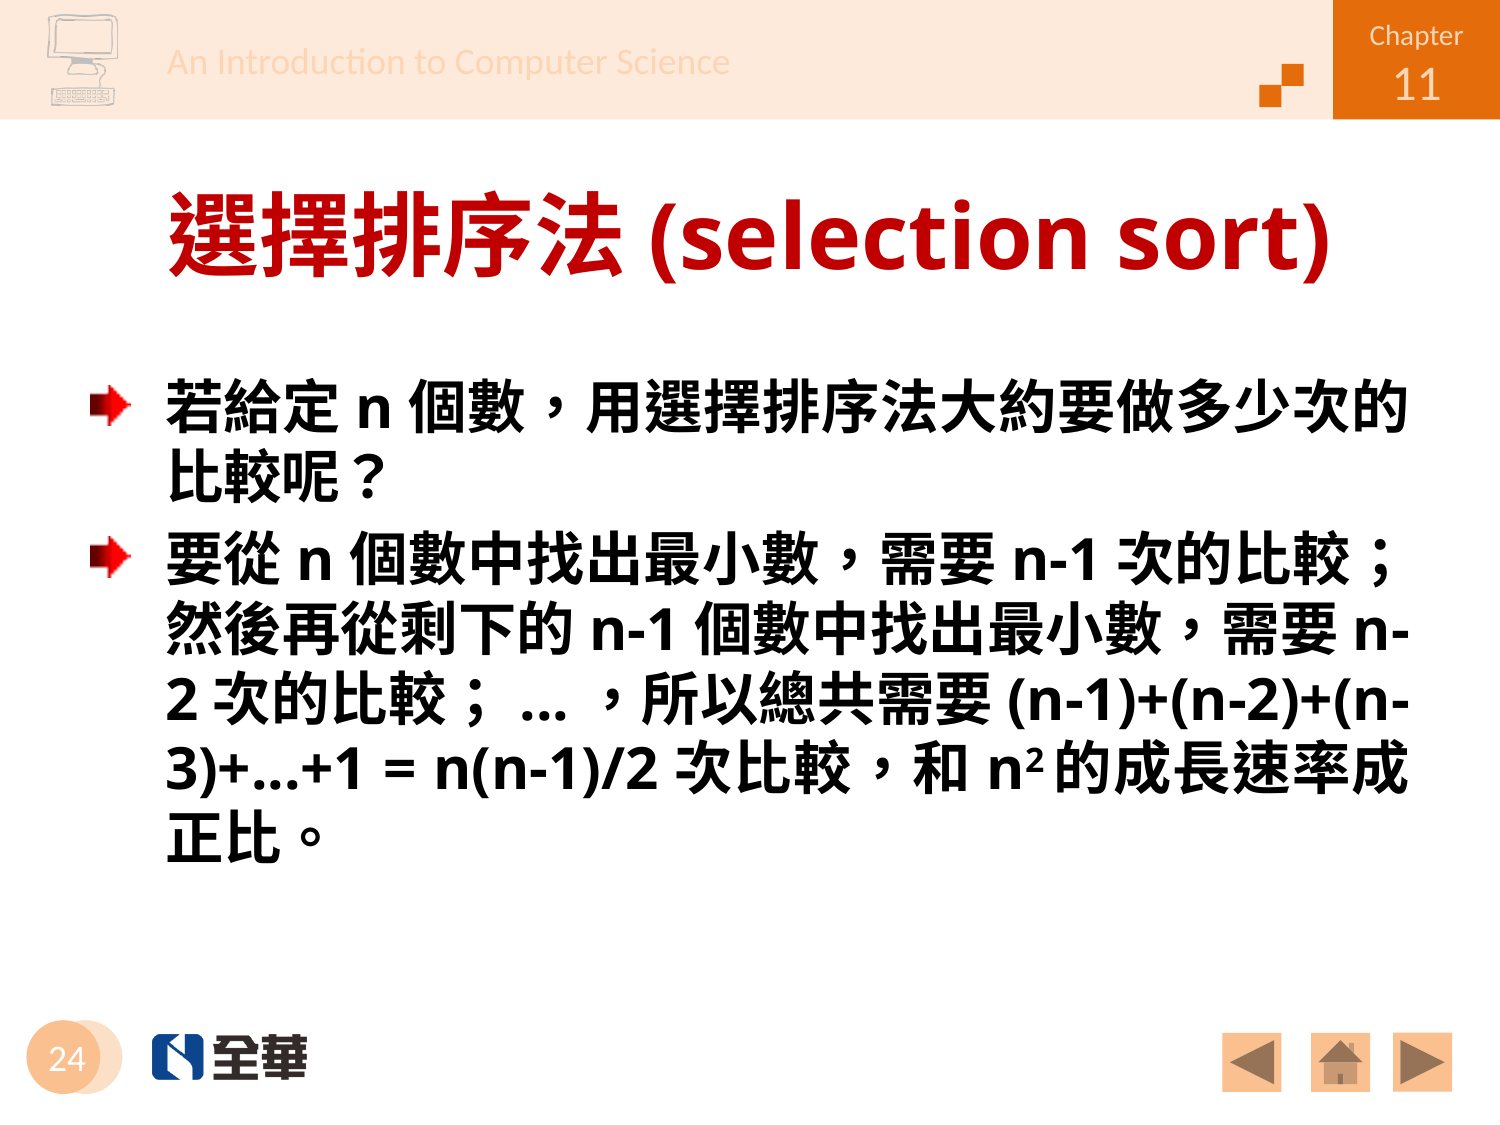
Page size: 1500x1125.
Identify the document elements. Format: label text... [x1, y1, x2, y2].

picture [90, 536, 131, 578]
picture [47, 14, 118, 106]
picture [152, 1034, 307, 1080]
picture [90, 385, 131, 426]
title 選擇排序法(selection sort) [75, 138, 1425, 327]
list 若給定n個數，用選擇排序法大約要做多少次的比較呢？ 要從n個數中找出最小數，需要n-1次的比較；然後再從剩下的n-1個數中找出最小數，需要n-2次的比較；...，所以總共需要(n-1)+(n-2)+(n-3)+...+1 = n(n-1)/2次比較，和n2的成長速率成正比。 [75, 363, 1425, 1005]
